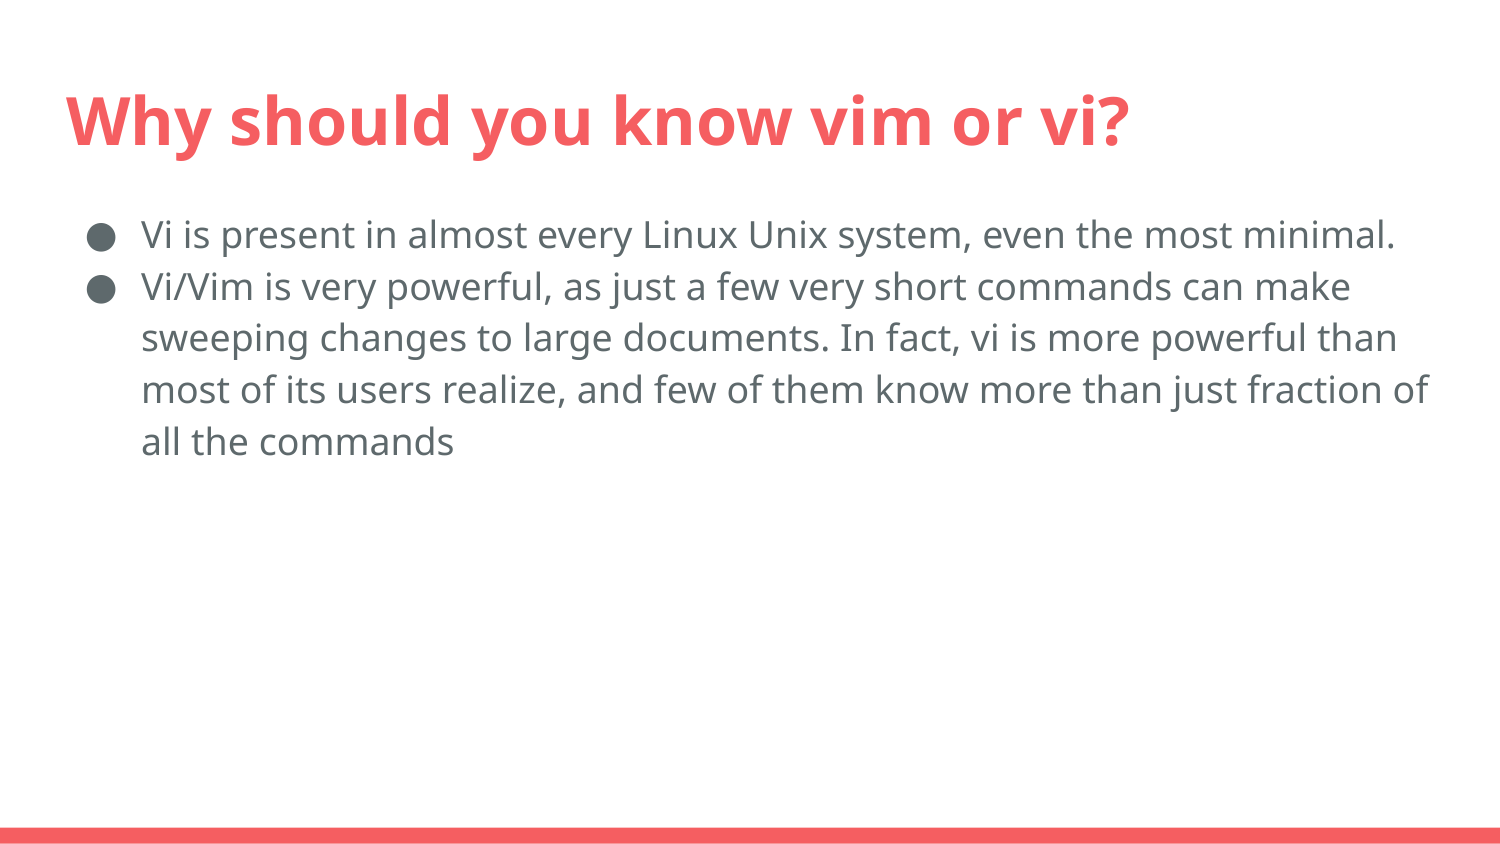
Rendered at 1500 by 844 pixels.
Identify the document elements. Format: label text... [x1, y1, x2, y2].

title Why should you know vim or vi? [51, 64, 1449, 167]
list Vi is present in almost every Linux Unix system, even the most minimal. Vi/Vim is very powerful, as just a few very short commands can make sweeping changes to large documents. In fact, vi is more powerful than most of its users realize, and few of them know more than just fraction of all the commands [51, 189, 1449, 750]
